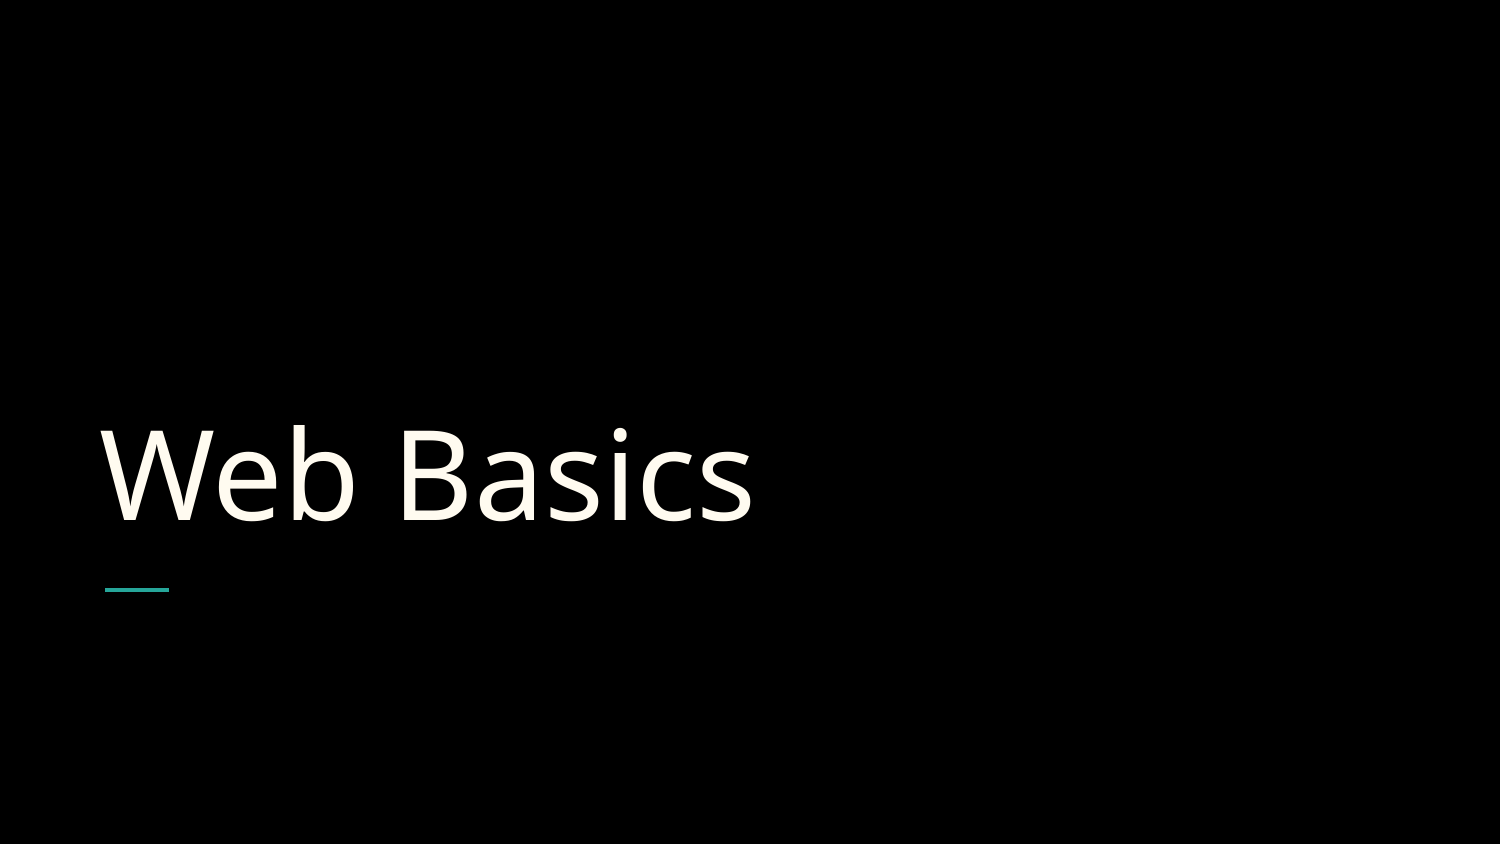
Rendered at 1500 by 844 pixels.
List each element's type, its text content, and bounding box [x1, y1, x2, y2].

title Web Basics [84, 310, 1416, 561]
